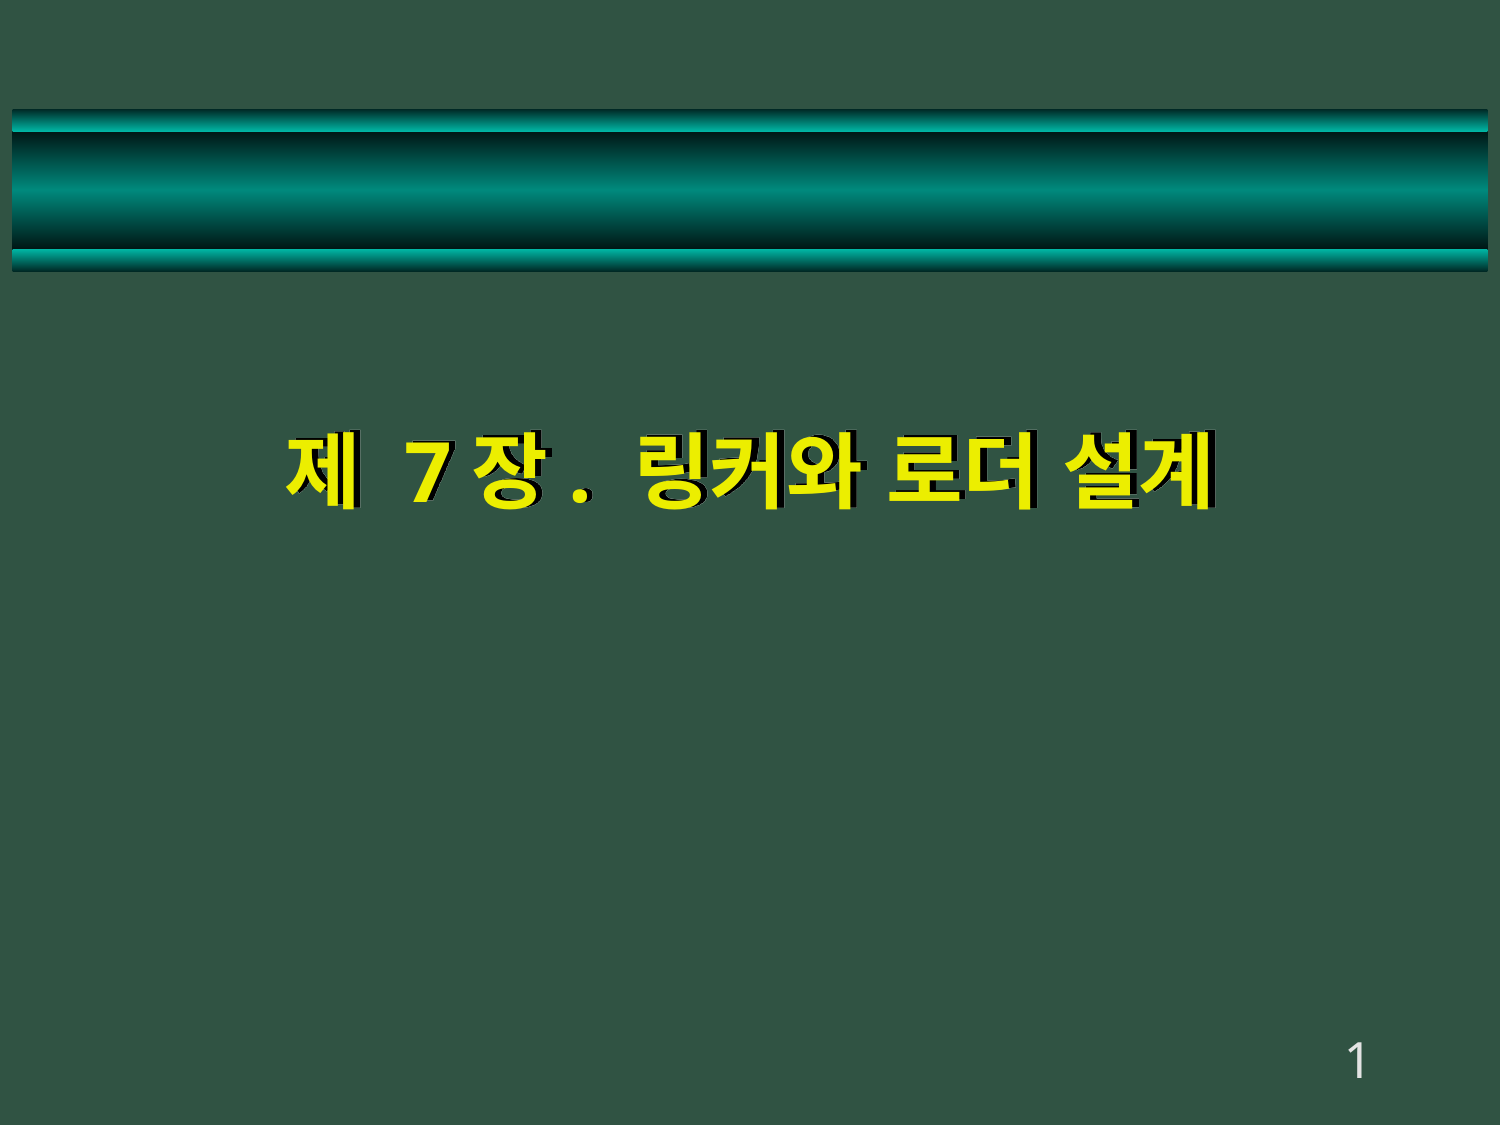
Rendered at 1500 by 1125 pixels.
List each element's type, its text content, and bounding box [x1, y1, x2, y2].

slide_number 1 [1074, 1024, 1388, 1101]
title 제 7장. 링커와 로더 설계 [112, 374, 1388, 563]
